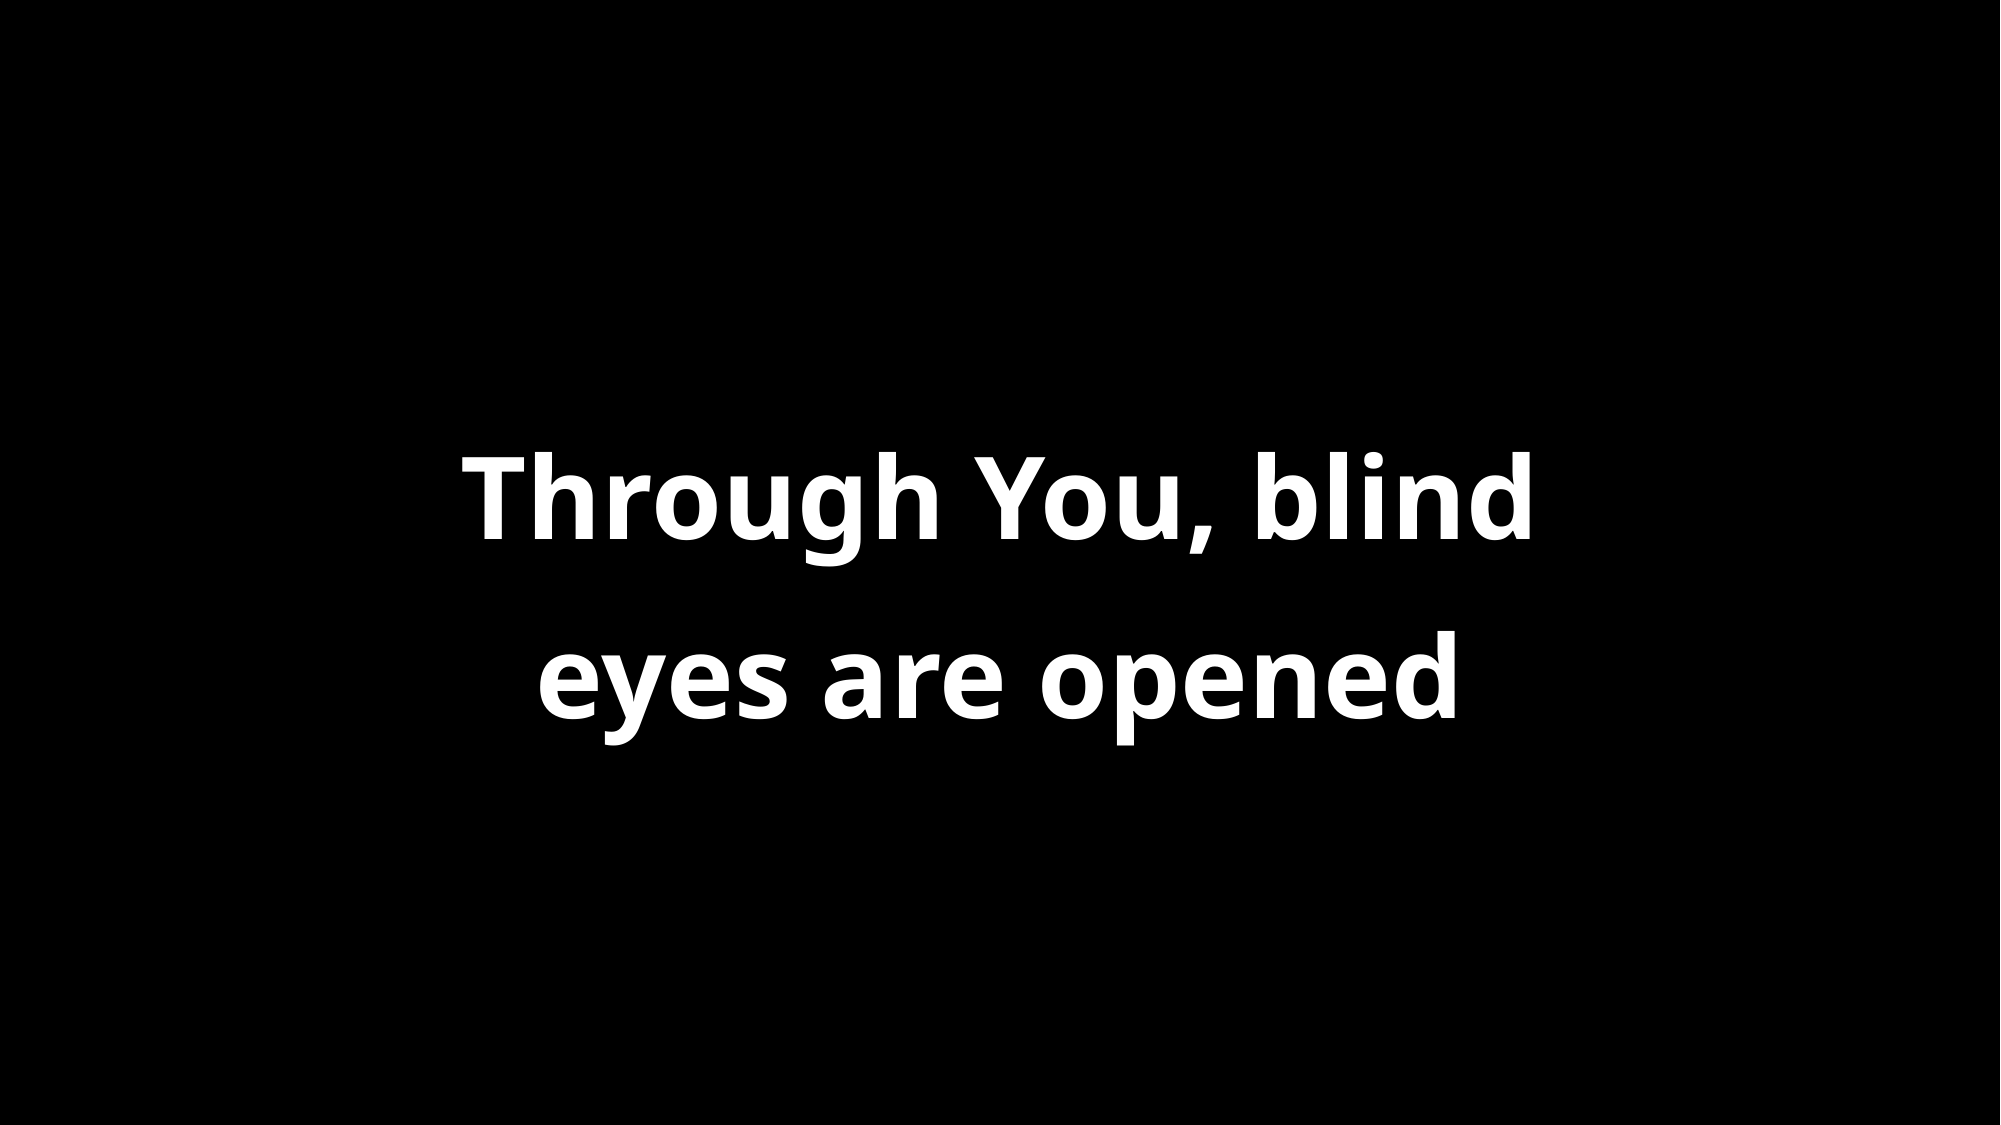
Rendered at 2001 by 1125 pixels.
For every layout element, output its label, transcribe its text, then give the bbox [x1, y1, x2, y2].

text_box Through You, blind eyes are opened [0, 376, 2000, 749]
